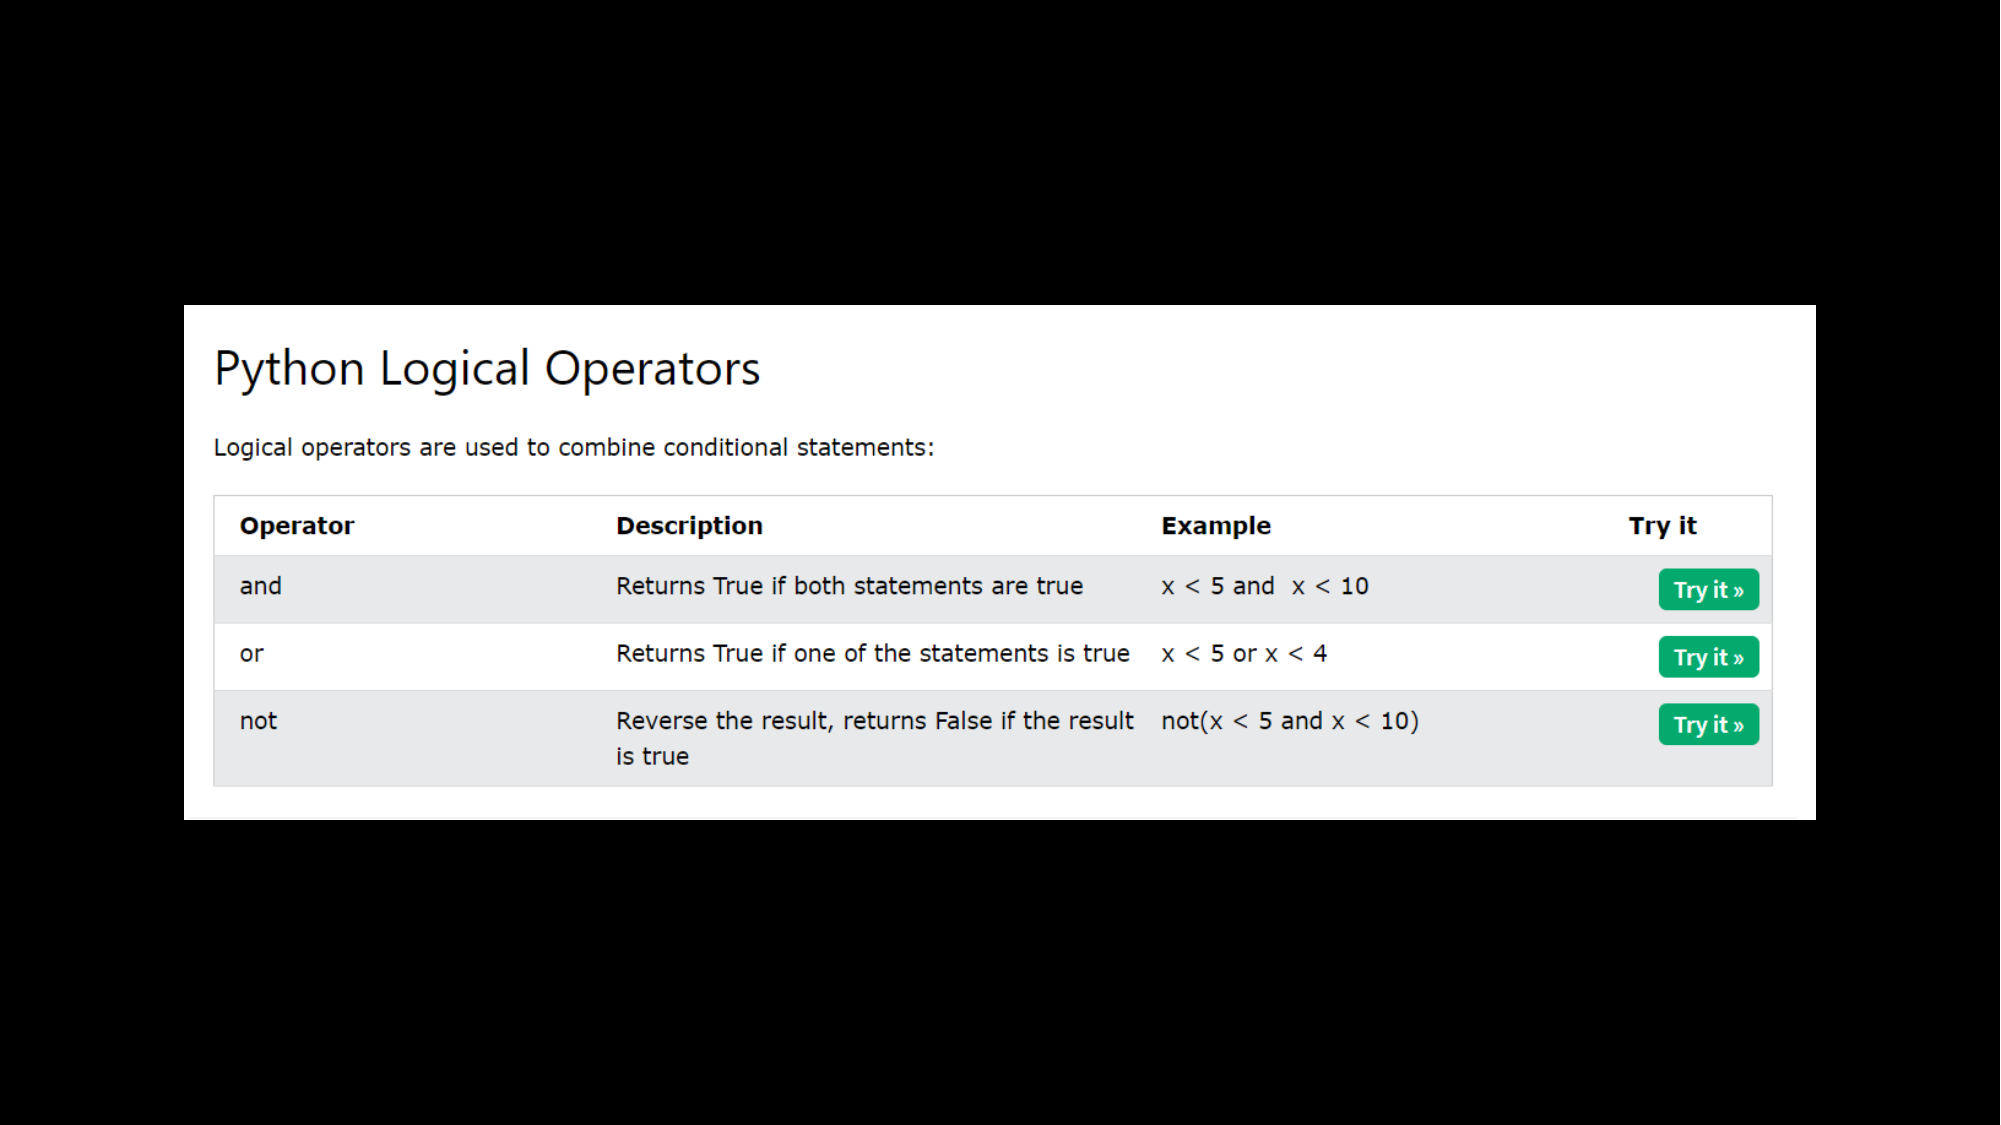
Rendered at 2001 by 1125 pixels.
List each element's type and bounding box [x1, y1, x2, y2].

picture [184, 304, 1816, 820]
